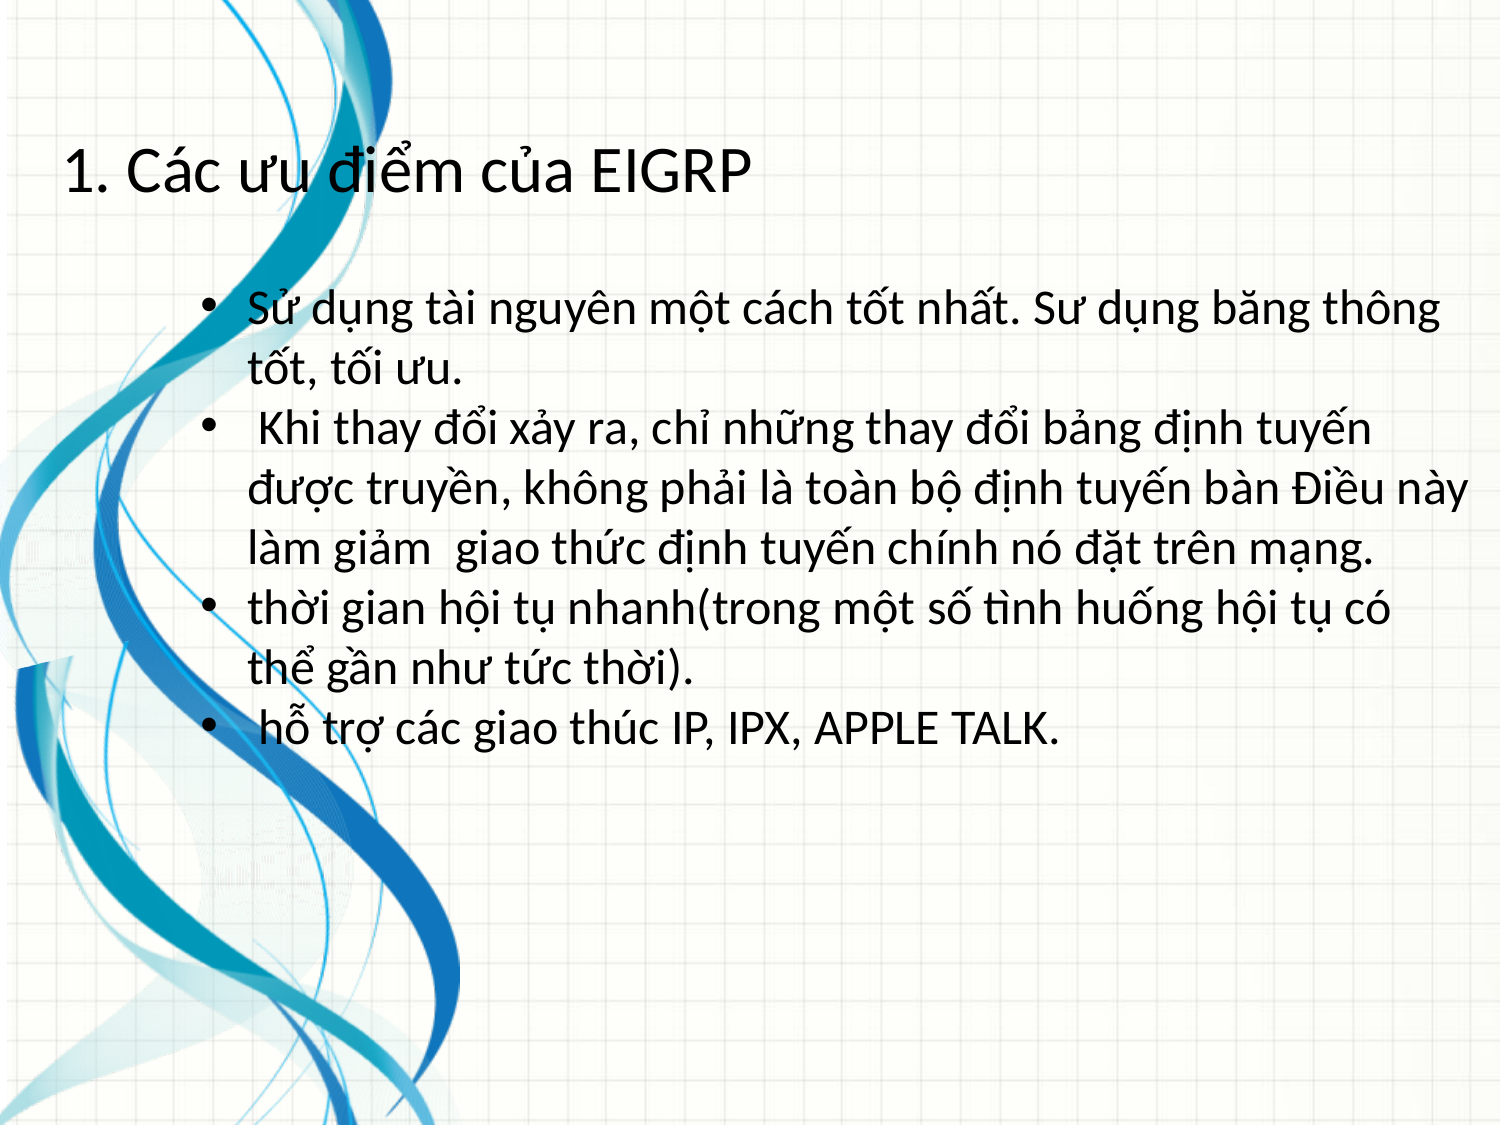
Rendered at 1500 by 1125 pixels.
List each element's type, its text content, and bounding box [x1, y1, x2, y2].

text_box Sử dụng tài nguyên một cách tốt nhất. Sư dụng băng thông tốt, tối ưu. Khi thay đổi xảy ra, chỉ những thay đổi bảng định tuyến được truyền, không phải là toàn bộ định tuyến bàn Điều này làm giảm giao thức định tuyến chính nó đặt trên mạng. thời gian hội tụ nhanh(trong một số tình huống hội tụ có thể gần như tức thời). hỗ trợ các giao thúc IP, IPX, APPLE TALK. [468, 267, 1486, 902]
picture [0, 0, 1500, 1125]
text_box 1. Các ưu điểm của EIGRP [468, 118, 874, 214]
